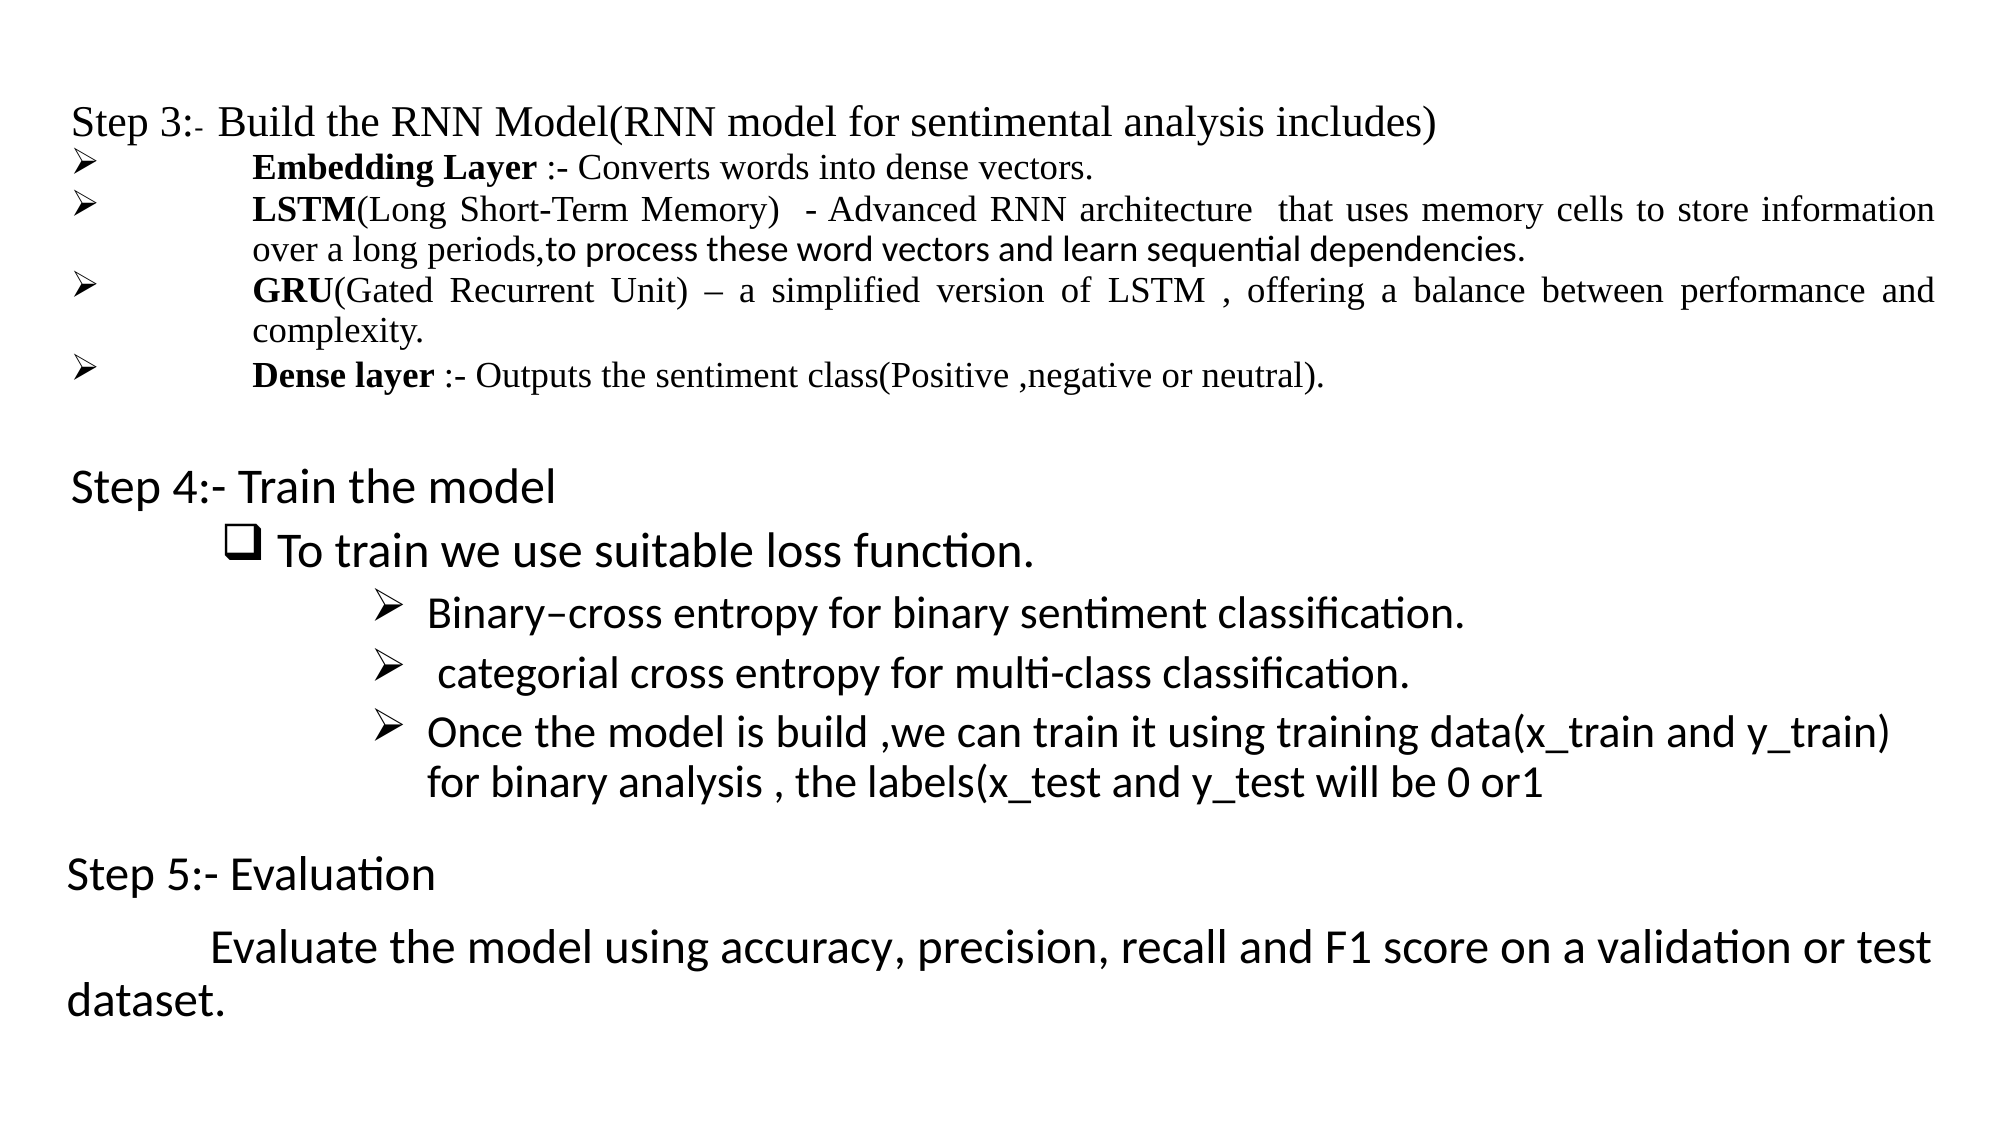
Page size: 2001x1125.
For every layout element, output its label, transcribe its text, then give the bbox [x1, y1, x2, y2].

text_box Step 4:- Train the model To train we use suitable loss function. Binary–cross entropy for binary sentiment classification. categorial cross entropy for multi-class classification. Once the model is build ,we can train it using training data(x_train and y_train) for binary analysis , the labels(x_test and y_test will be 0 or1 [55, 452, 1908, 840]
text_box Step 5:- Evaluation Evaluate the model using accuracy, precision, recall and F1 score on a validation or test dataset. [51, 840, 1949, 1109]
list Step 3:- Build the RNN Model(RNN model for sentimental analysis includes) Embedding Layer :- Converts words into dense vectors. LSTM(Long Short-Term Memory) - Advanced RNN architecture that uses memory cells to store information over a long periods,to process these word vectors and learn sequential dependencies. GRU(Gated Recurrent Unit) – a simplified version of LSTM , offering a balance between performance and complexity. Dense layer :- Outputs the sentiment class(Positive ,negative or neutral). [55, 90, 1953, 417]
